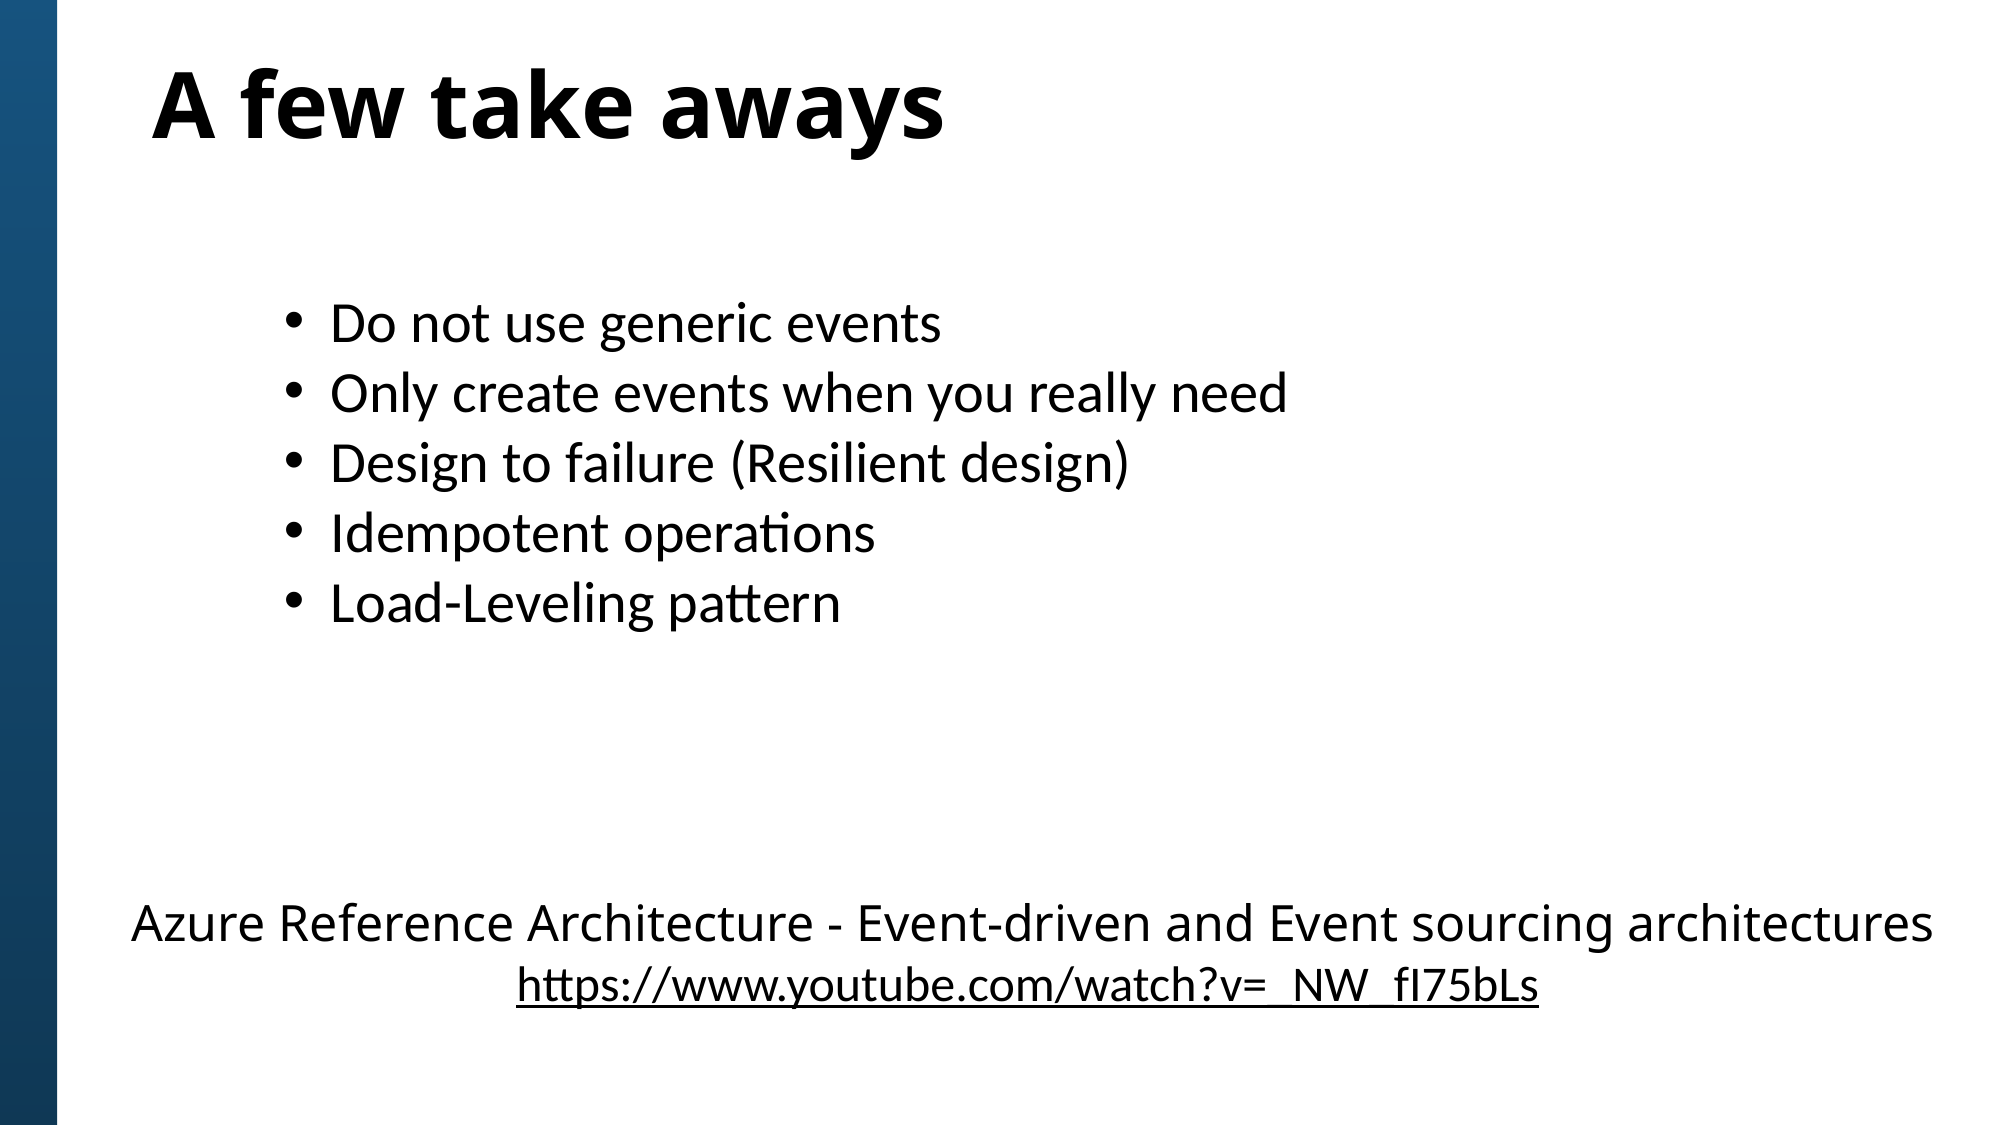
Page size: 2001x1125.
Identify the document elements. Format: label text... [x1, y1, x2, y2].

text_box Do not use generic events Only create events when you really need Design to failure (Resilient design) Idempotent operations Load-Leveling pattern [269, 276, 1768, 782]
title A few take aways [137, 0, 1863, 218]
picture [0, 0, 58, 1125]
text_box Azure Reference Architecture - Event-driven and Event sourcing architectures https://www.youtube.com/watch?v=_NW_fI75bLs [116, 884, 1951, 1020]
